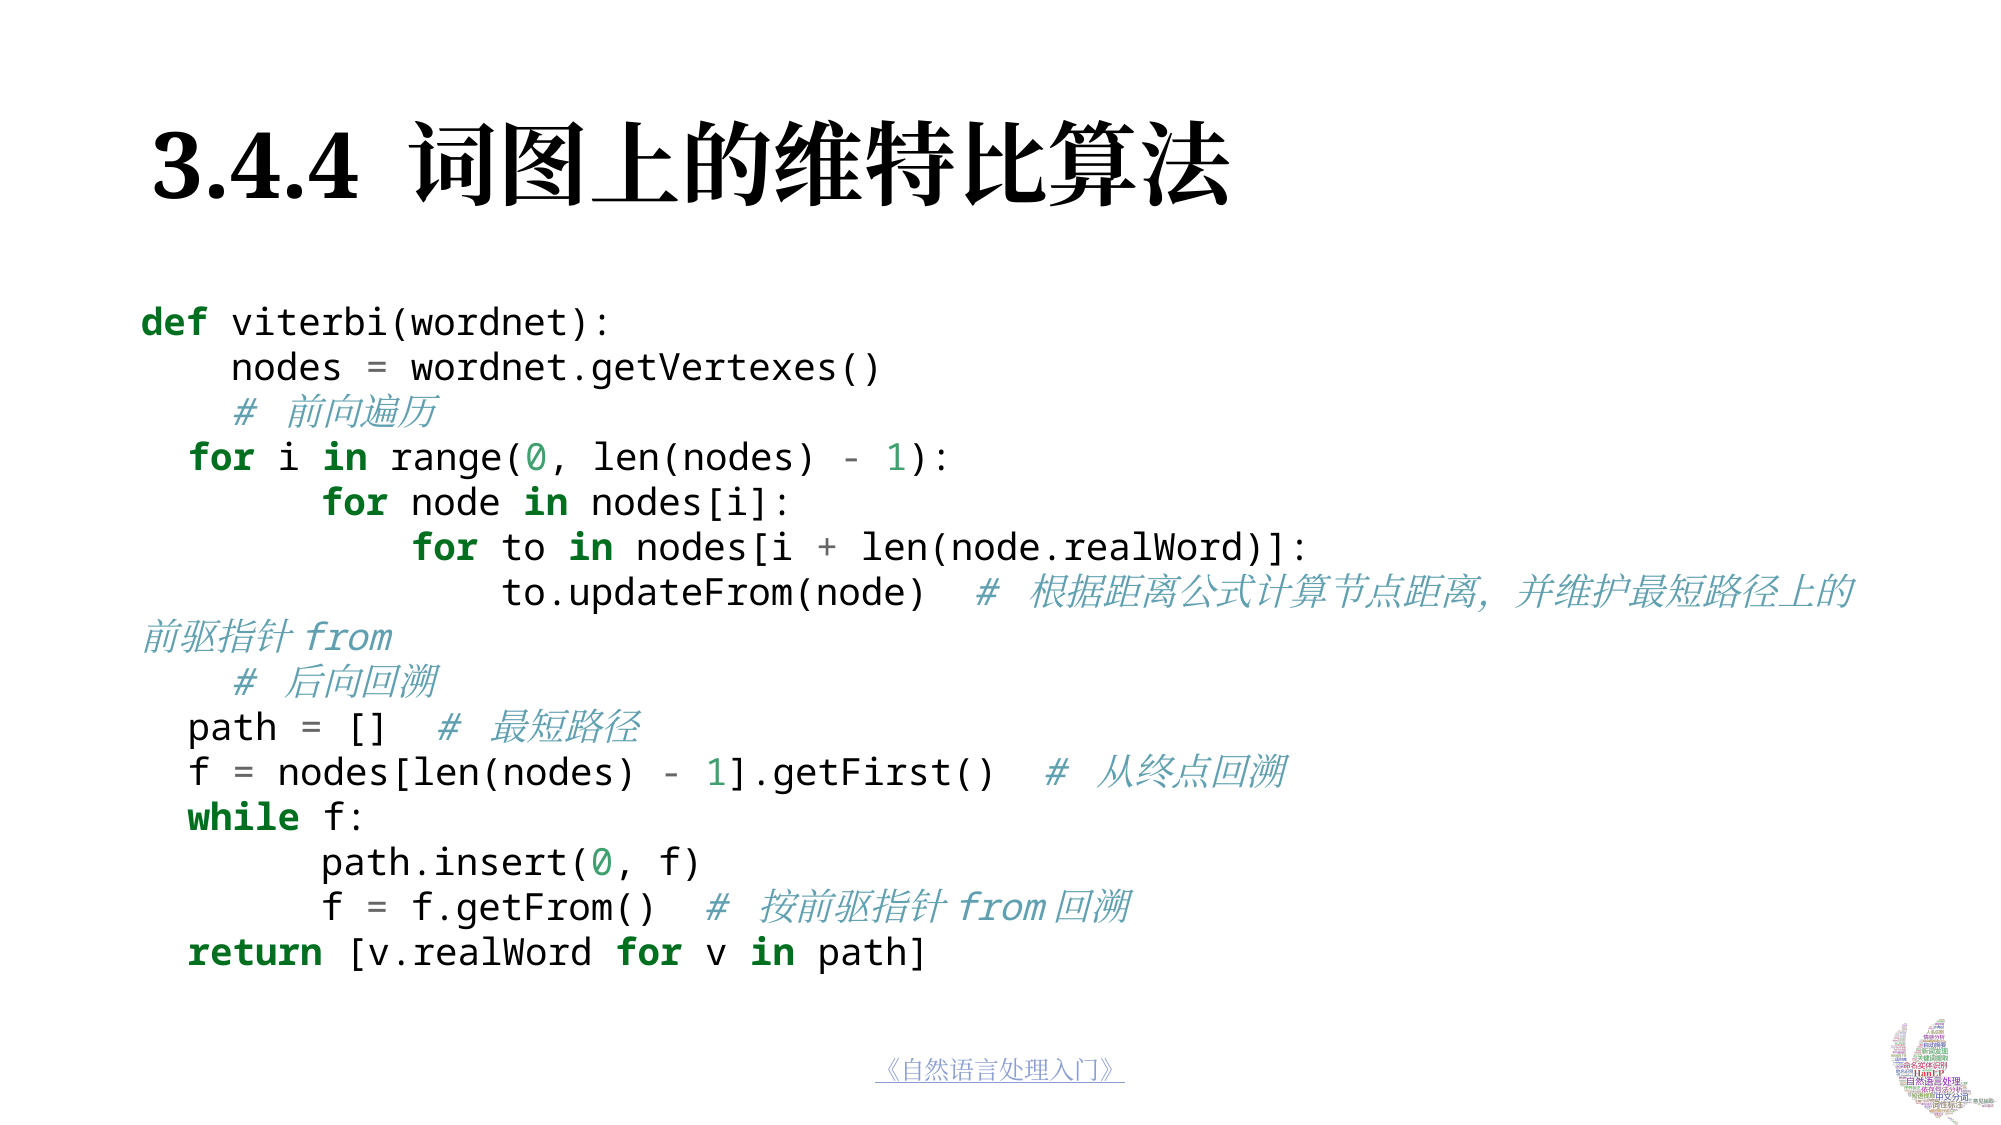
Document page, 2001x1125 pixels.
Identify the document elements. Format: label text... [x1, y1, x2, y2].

footer 《自然语言处理入门》 [662, 1042, 1338, 1103]
title 3.4.4 词图上的维特比算法 [137, 59, 1863, 278]
picture [1888, 1016, 2000, 1125]
text_box def viterbi(wordnet): nodes = wordnet.getVertexes() # 前向遍历 for i in range(0, len(nodes) - 1): for node in nodes[i]: for to in nodes[i + len(node.realWord)]: to.updateFrom(node) # 根据距离公式计算节点距离，并维护最短路径上的前驱指针from # 后向回溯 path = [] # 最短路径 f = nodes[len(nodes) - 1].getFirst() # 从终点回溯 while f: path.insert(0, f) f = f.getFrom() # 按前驱指针from回溯 return [v.realWord for v in path] [126, 290, 1874, 981]
